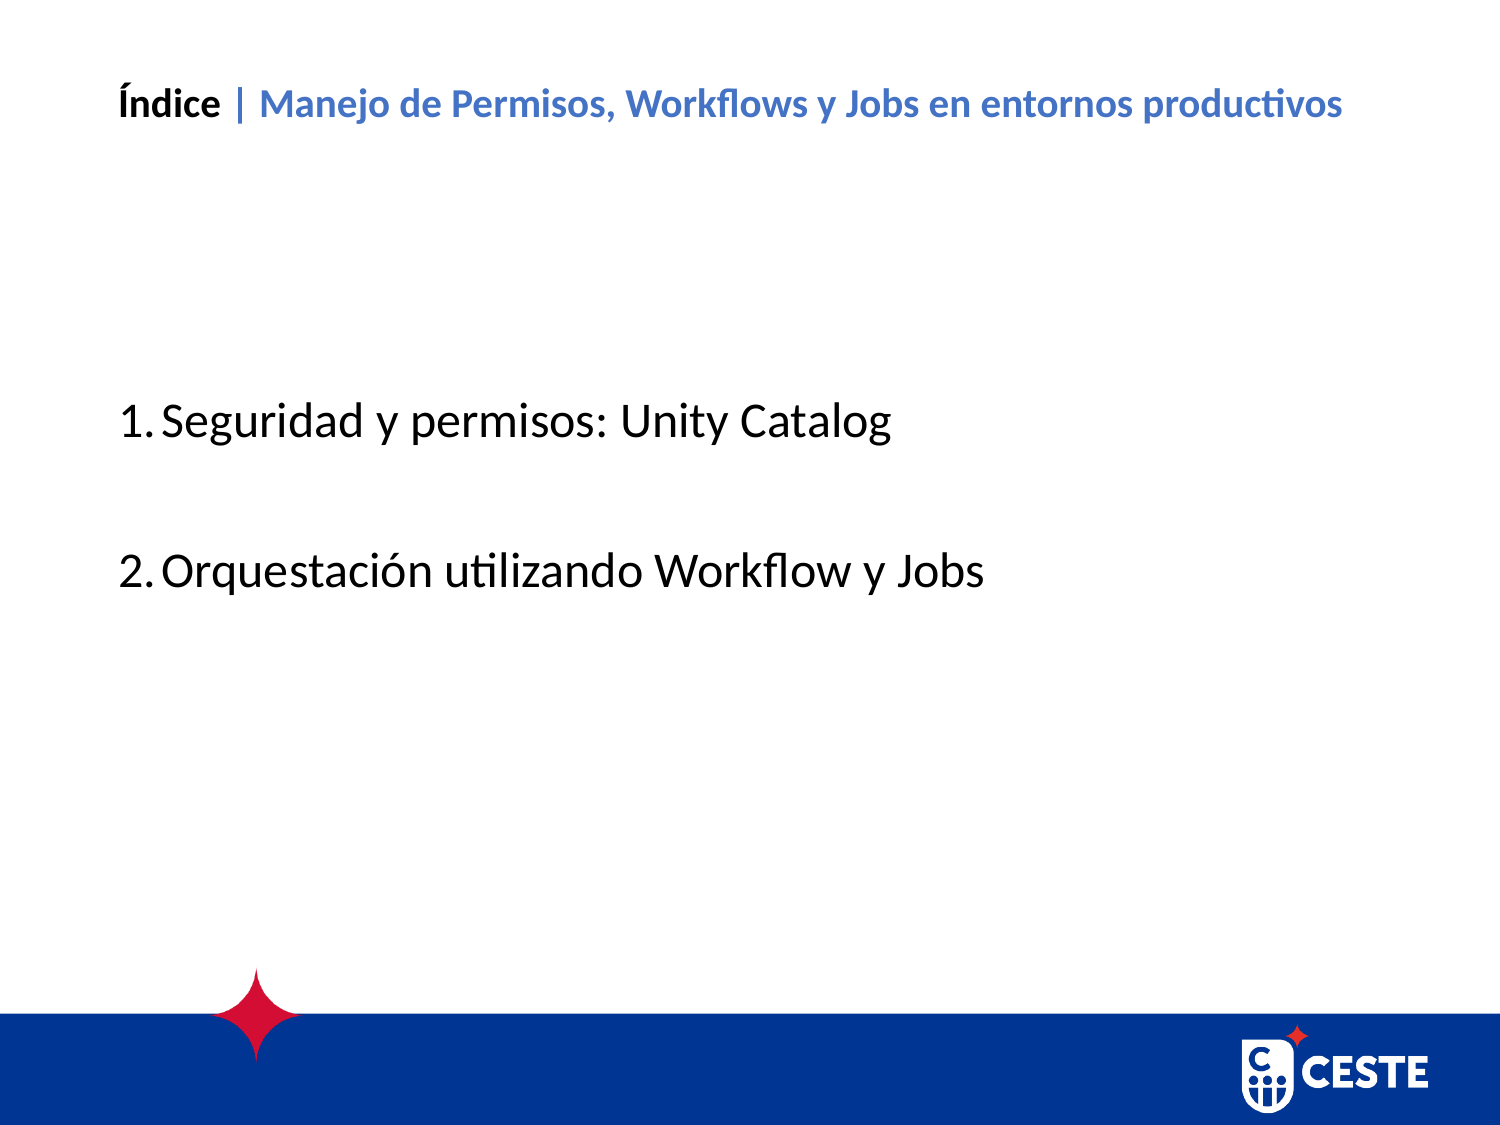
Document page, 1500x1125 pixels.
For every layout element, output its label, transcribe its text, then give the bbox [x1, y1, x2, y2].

picture [206, 965, 306, 1065]
picture [1222, 1014, 1447, 1122]
list Seguridad y permisos: Unity Catalog Orquestación utilizando Workflow y Jobs [103, 184, 1397, 899]
title Índice | Manejo de Permisos, Workflows y Jobs en entornos productivos [103, 59, 1397, 149]
